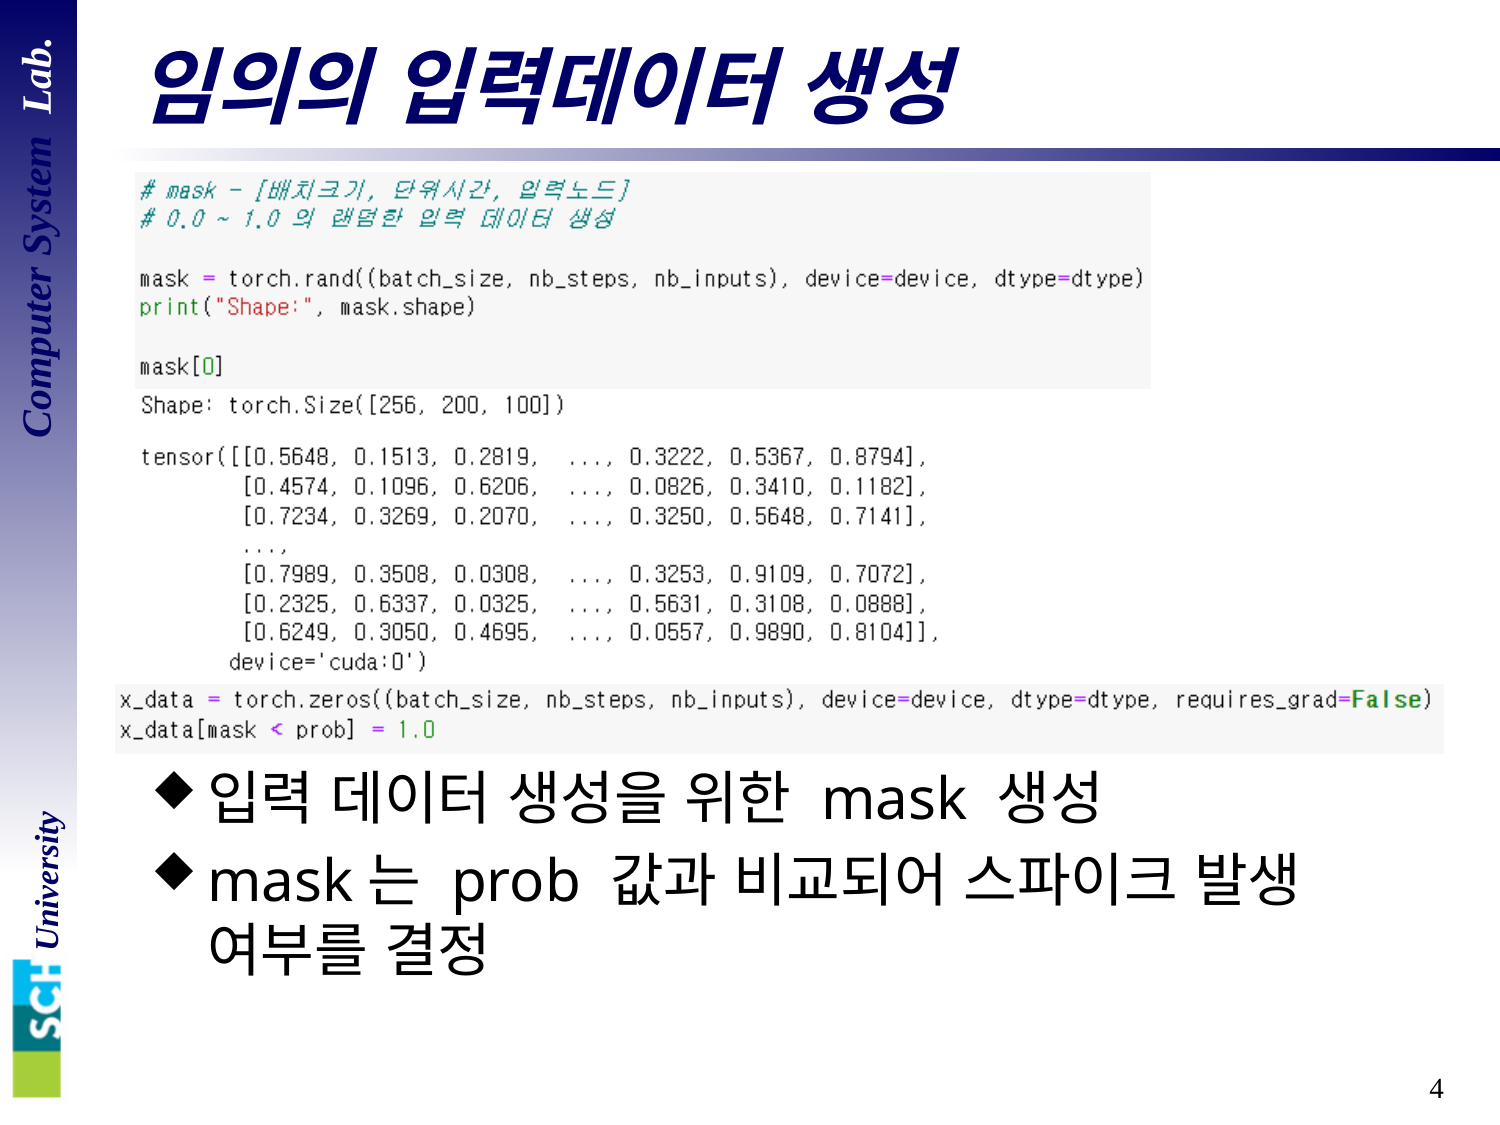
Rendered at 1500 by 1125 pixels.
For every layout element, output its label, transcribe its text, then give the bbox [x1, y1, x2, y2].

list 입력 데이터 생성을 위한 mask 생성 mask는 prob 값과 비교되어 스파이크 발생 여부를 결정 [135, 753, 1448, 1038]
picture [5, 952, 69, 1104]
picture [115, 390, 1444, 754]
picture [135, 172, 1151, 389]
title 임의의 입력데이터 생성 [123, 25, 1460, 143]
